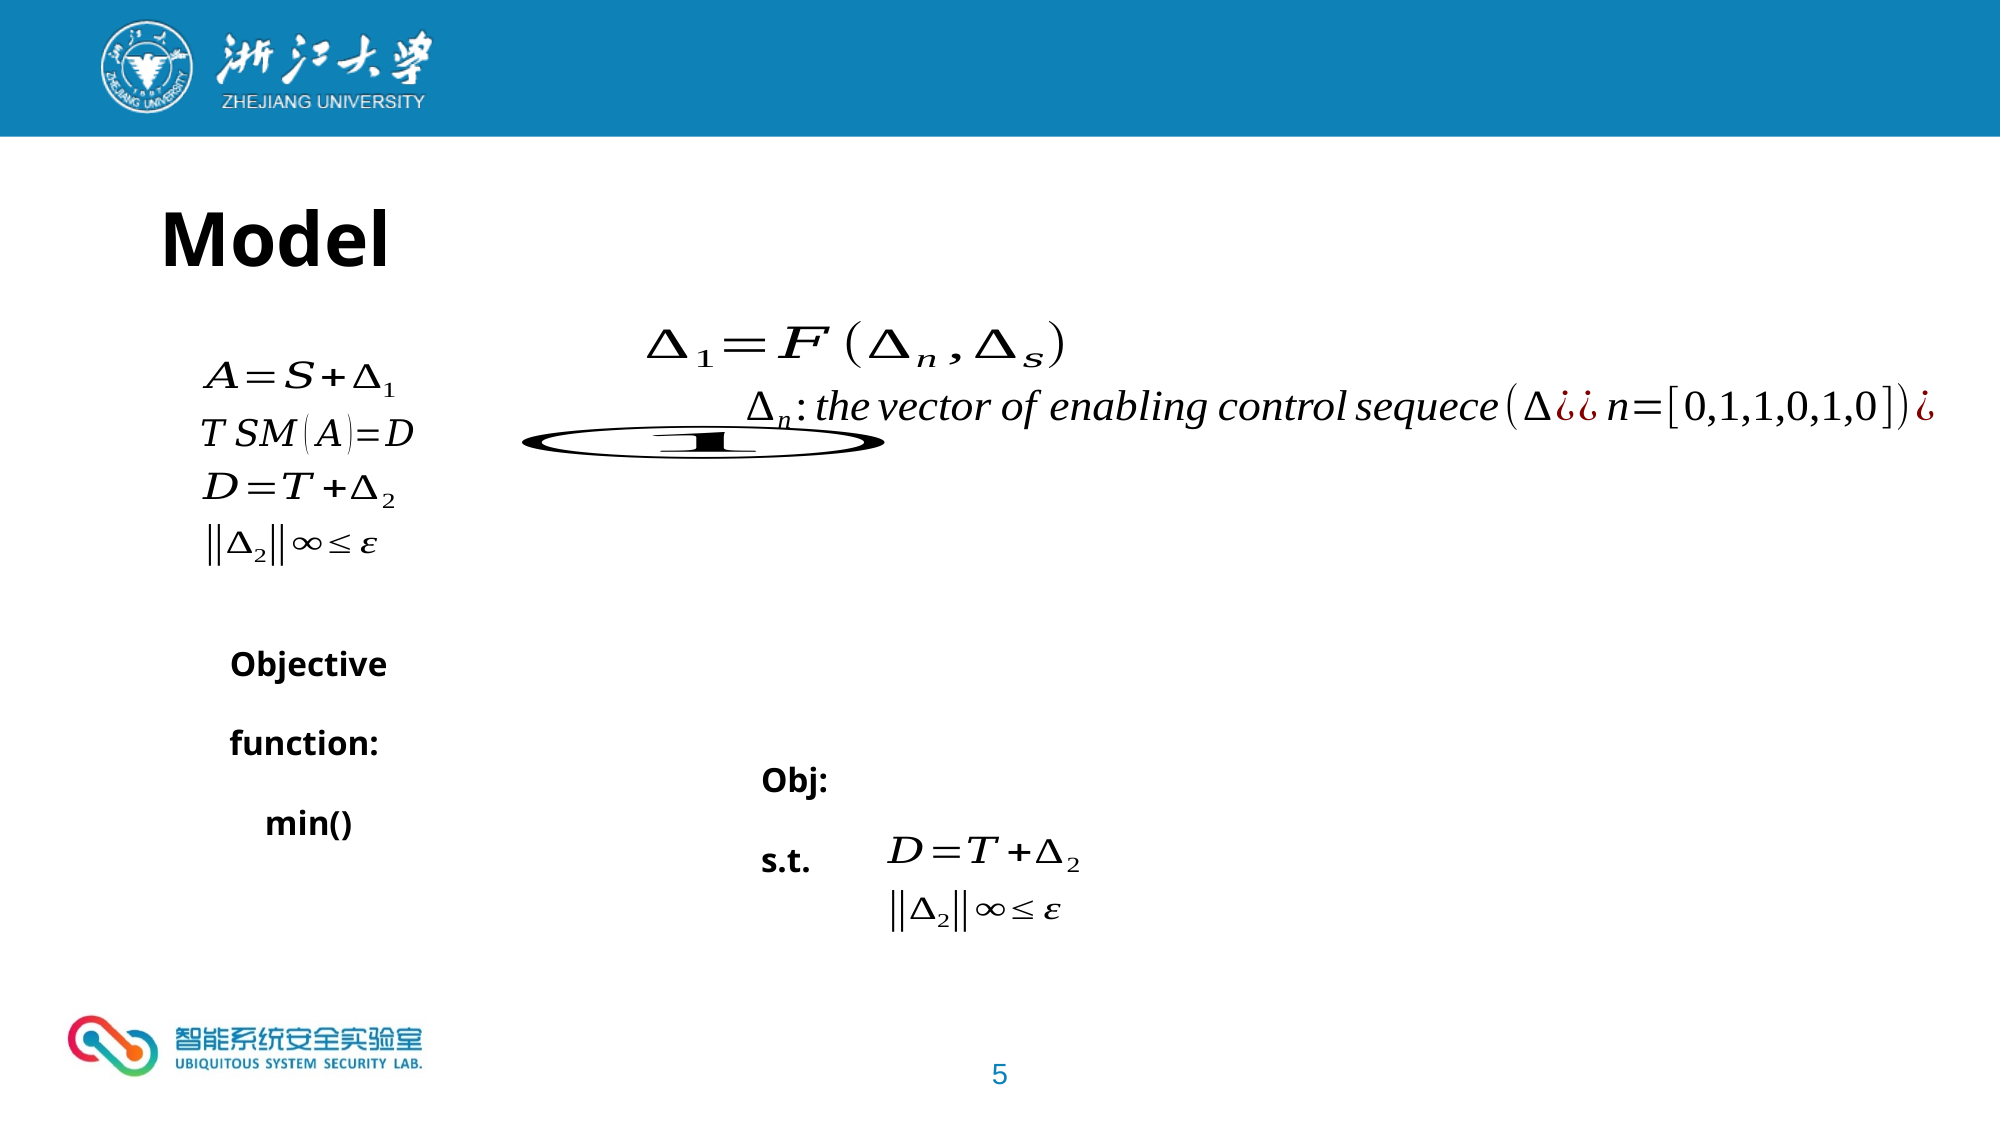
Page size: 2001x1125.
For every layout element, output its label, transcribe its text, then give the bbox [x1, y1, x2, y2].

picture [216, 32, 274, 84]
picture [391, 30, 432, 84]
picture [222, 95, 312, 108]
picture [102, 21, 193, 114]
picture [338, 33, 377, 74]
picture [312, 40, 330, 66]
picture [368, 66, 380, 77]
text_box Model [144, 183, 407, 289]
picture [281, 33, 307, 84]
picture [317, 95, 425, 108]
picture [50, 997, 447, 1093]
